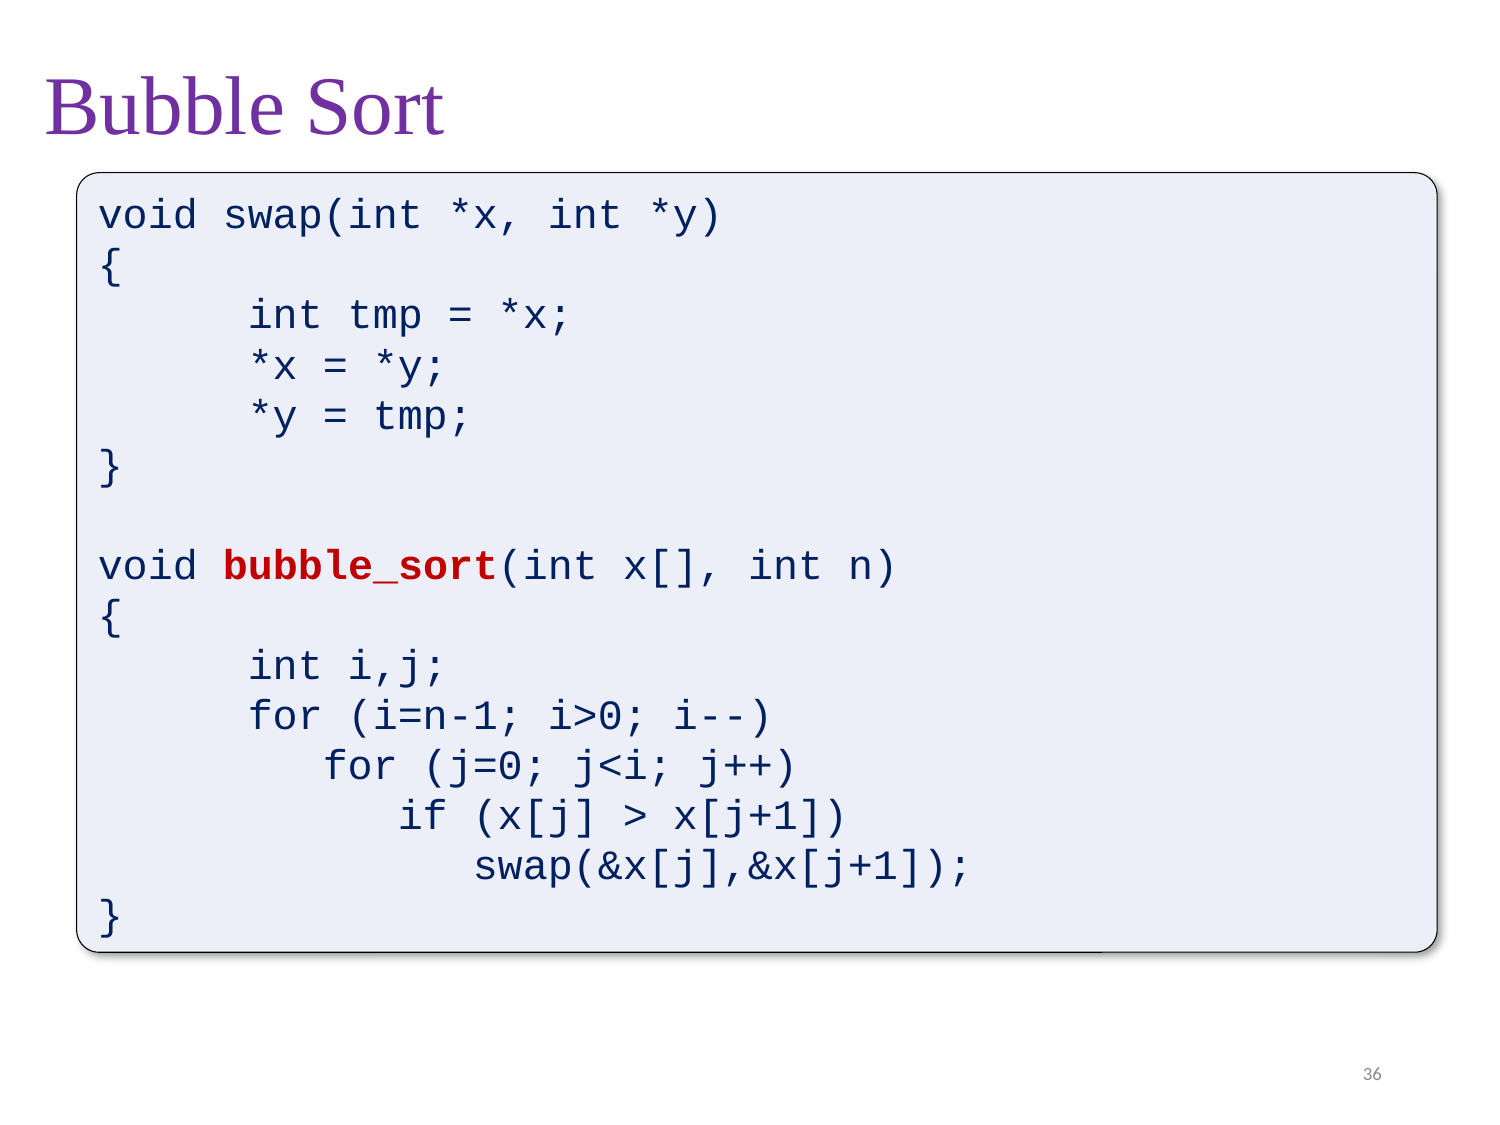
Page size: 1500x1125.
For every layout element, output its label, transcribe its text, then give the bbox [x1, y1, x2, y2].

slide_number 36 [1059, 1042, 1397, 1103]
text_box void swap(int *x, int *y) { int tmp = *x; *x = *y; *y = tmp; } void bubble_sort(int x[], int n) { int i,j; for (i=n-1; i>0; i--) for (j=0; j<i; j++) if (x[j] > x[j+1]) swap(&x[j],&x[j+1]); } [76, 172, 1438, 953]
title Bubble Sort [29, 30, 1459, 185]
